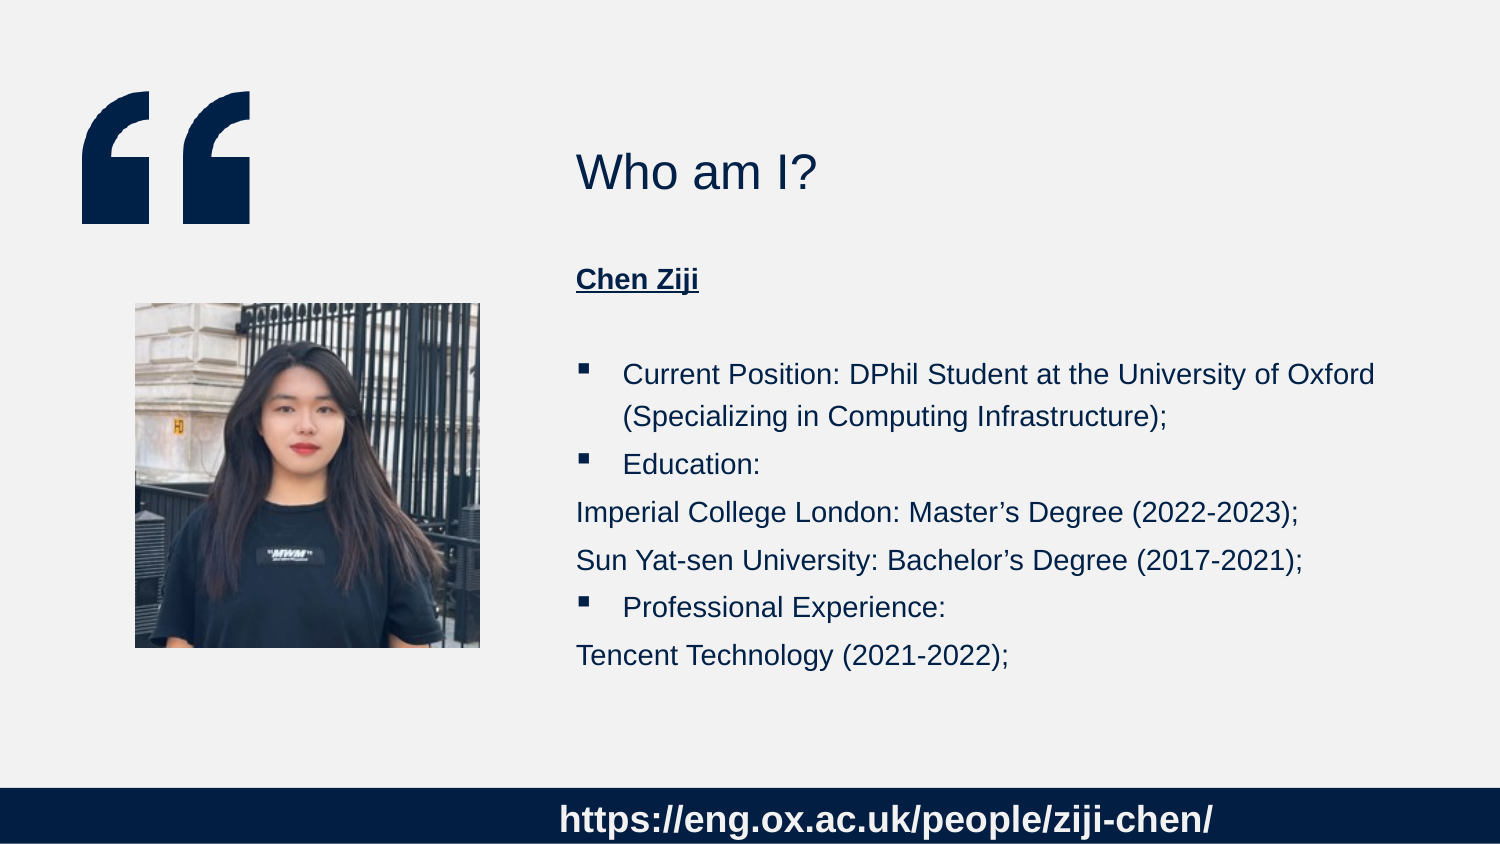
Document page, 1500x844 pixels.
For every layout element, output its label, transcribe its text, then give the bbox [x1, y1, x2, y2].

picture [5, 0, 480, 648]
title https://eng.ox.ac.uk/people/ziji-chen/ [0, 787, 1500, 844]
list Who am I? Chen Ziji Current Position: DPhil Student at the University of Oxford (Specializing in Computing Infrastructure); Education: Imperial College London: Master’s Degree (2022-2023); Sun Yat-sen University: Bachelor’s Degree (2017-2021); Professional Experience: Tencent Technology (2021-2022); [561, 126, 1436, 673]
